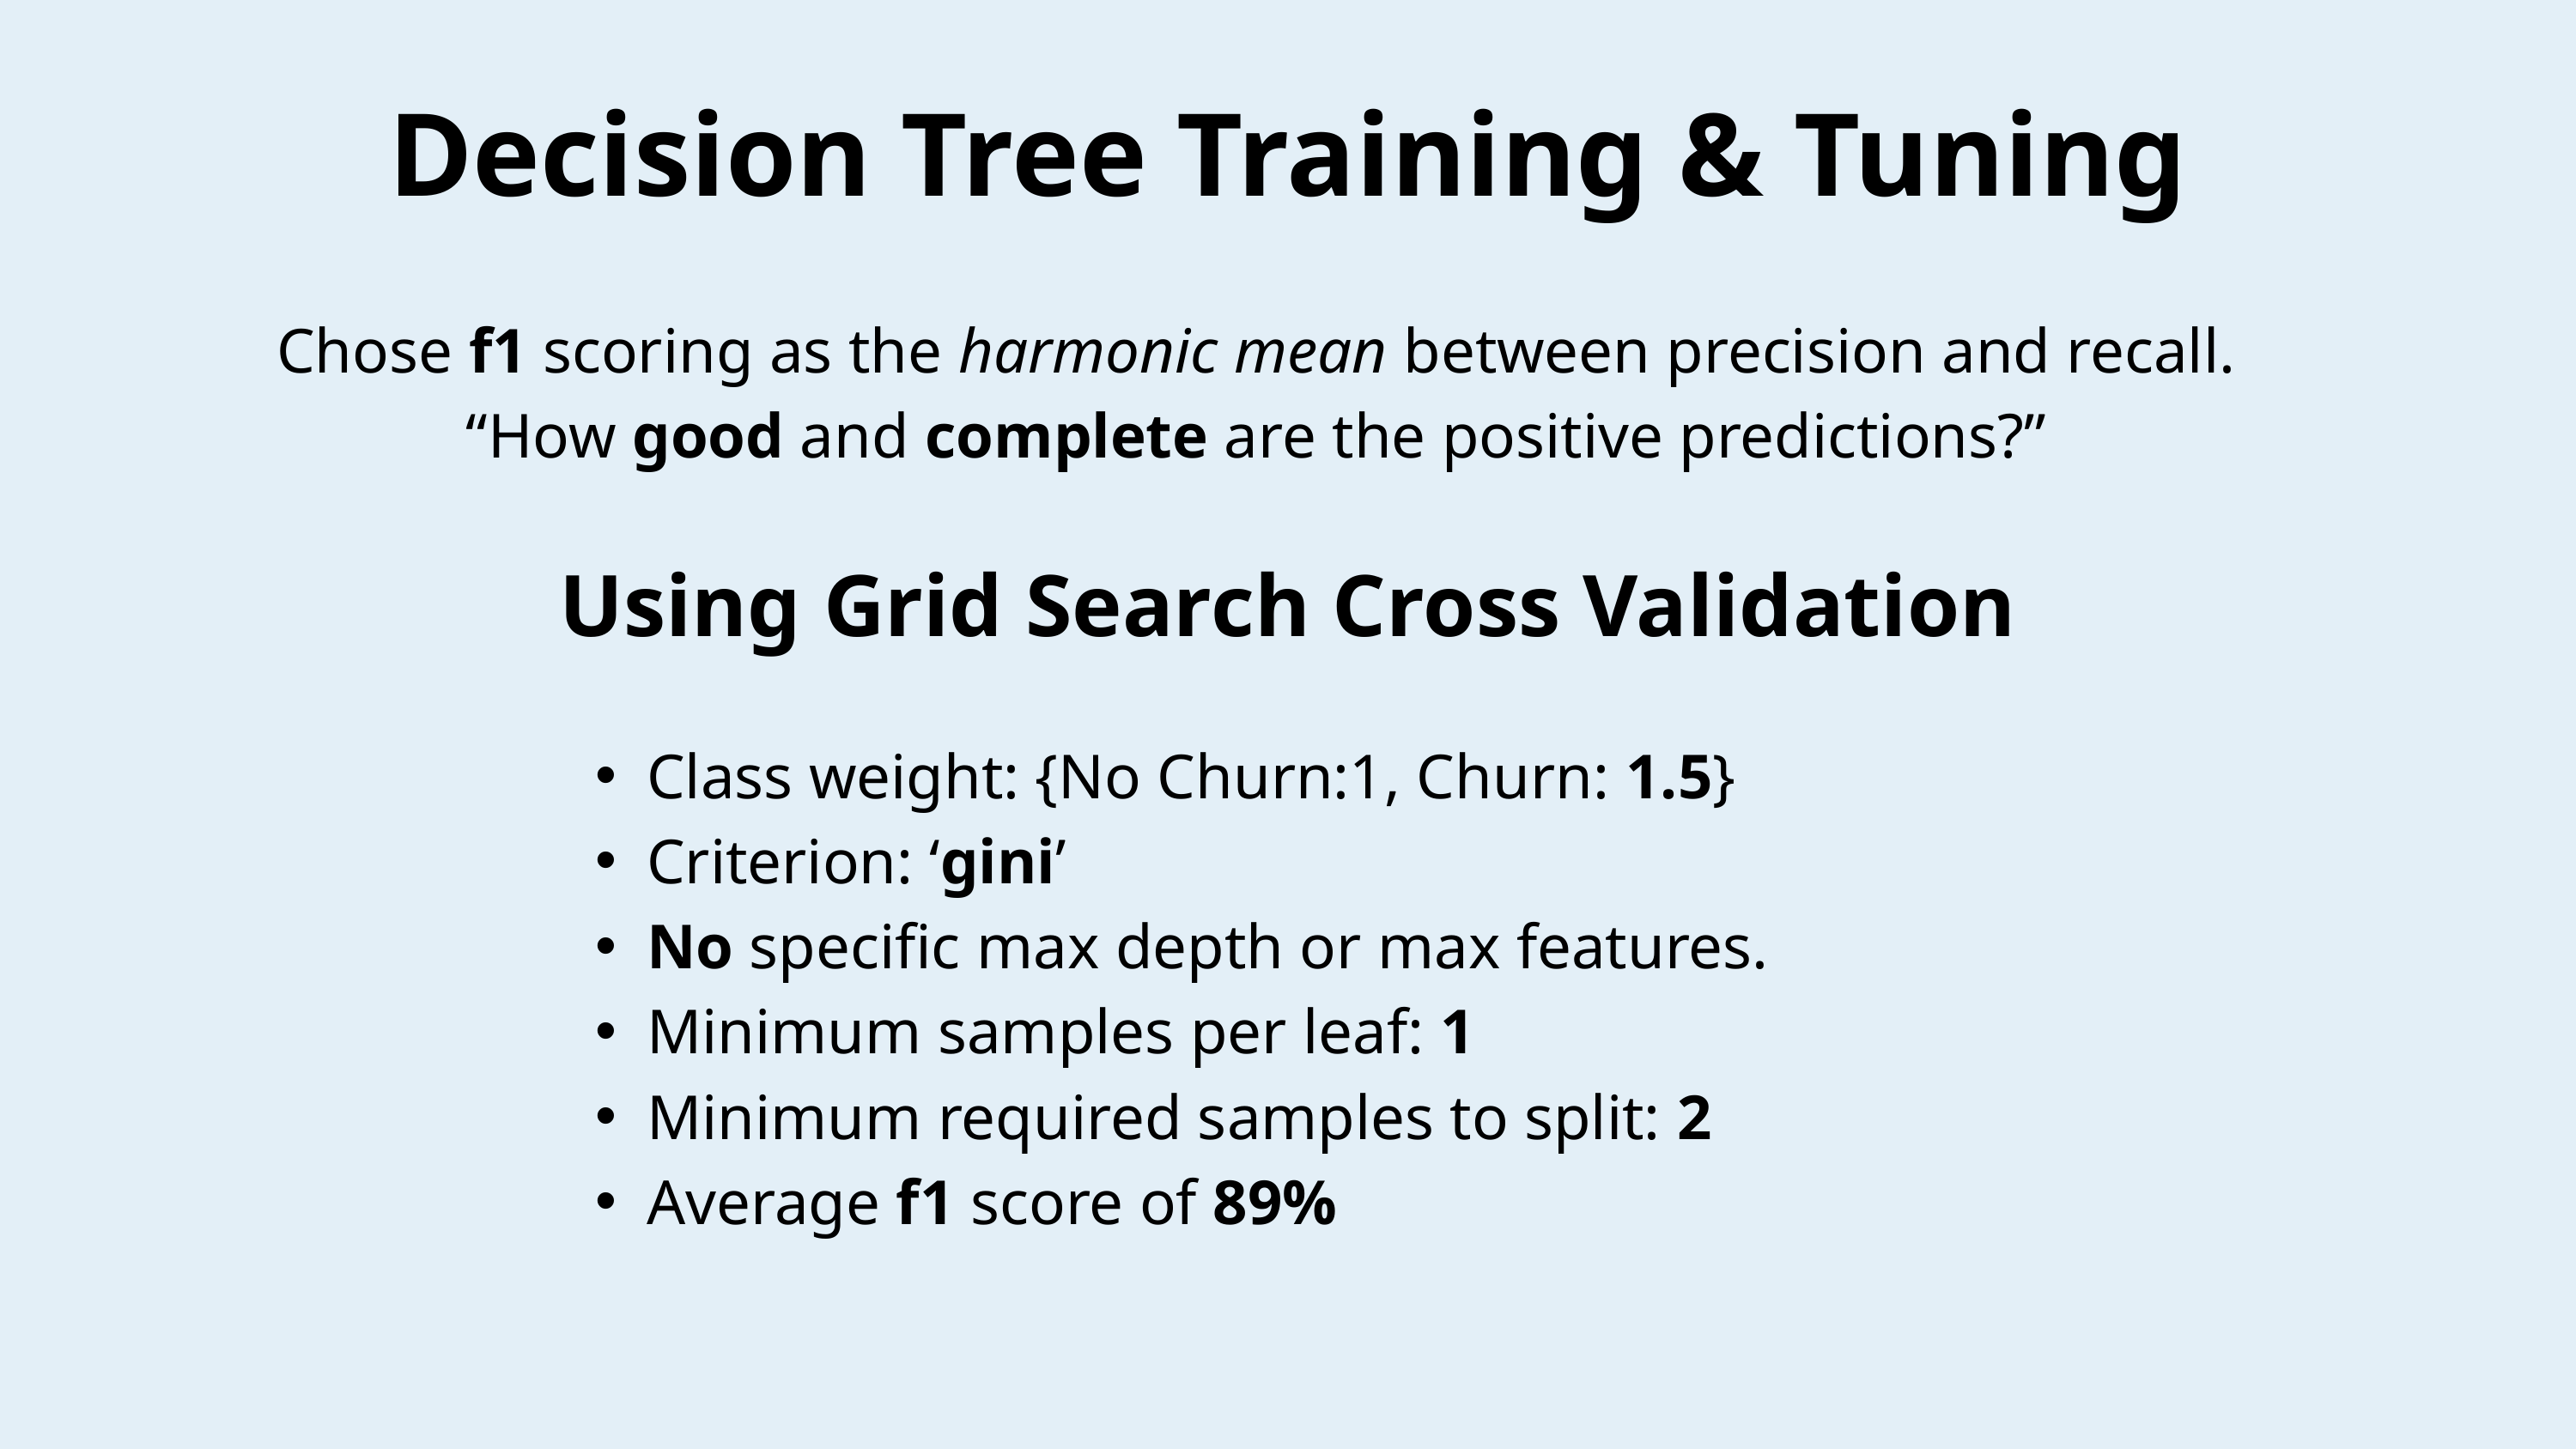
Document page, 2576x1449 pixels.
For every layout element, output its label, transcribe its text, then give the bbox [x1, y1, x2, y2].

text_box Decision Tree Training & Tuning [72, 58, 2504, 220]
text_box Using Grid Search Cross Validation [420, 534, 2155, 654]
text_box Chose f1 scoring as the harmonic mean between precision and recall. “How good and complete are the positive predictions?” [72, 300, 2441, 470]
text_box Class weight: {No Churn:1, Churn: 1.5} Criterion: ‘gini’ No specific max depth or max features. Minimum samples per leaf: 1 Minimum required samples to split: 2 Average f1 score of 89% [543, 725, 1886, 1237]
